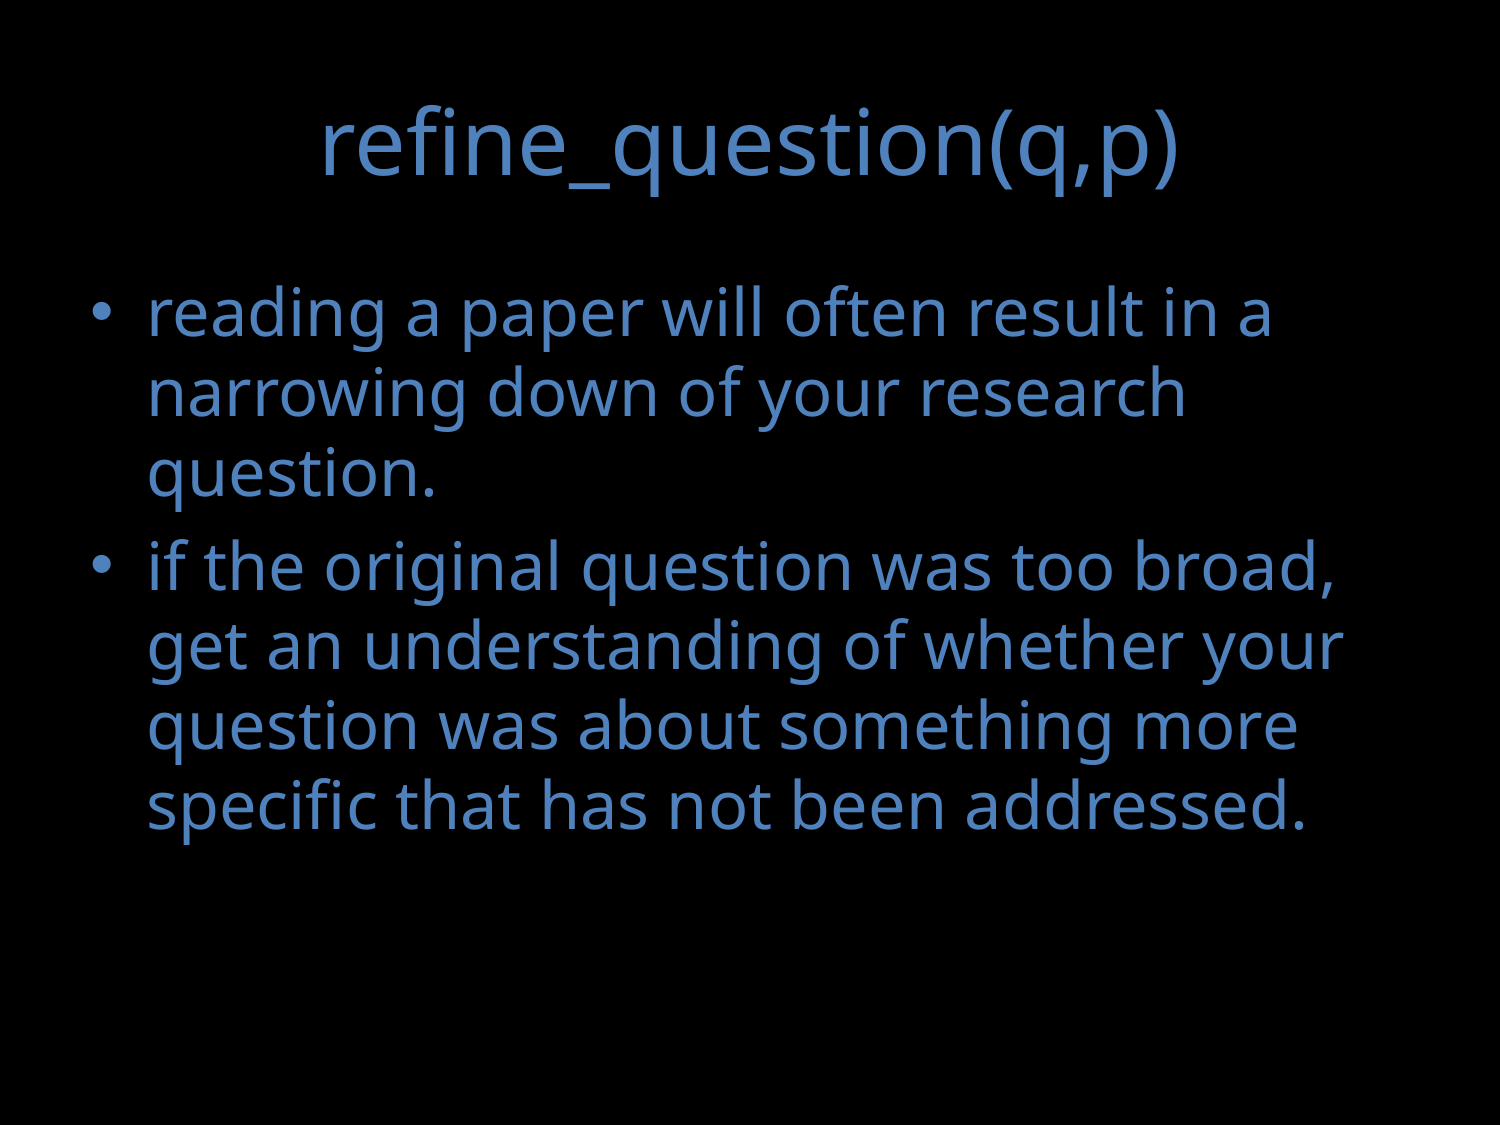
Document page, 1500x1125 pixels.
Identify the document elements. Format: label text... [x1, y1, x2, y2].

list reading a paper will often result in a narrowing down of your research question. if the original question was too broad, get an understanding of whether your question was about something more specific that has not been addressed. [75, 262, 1425, 1005]
title refine_question(q,p) [75, 45, 1425, 233]
